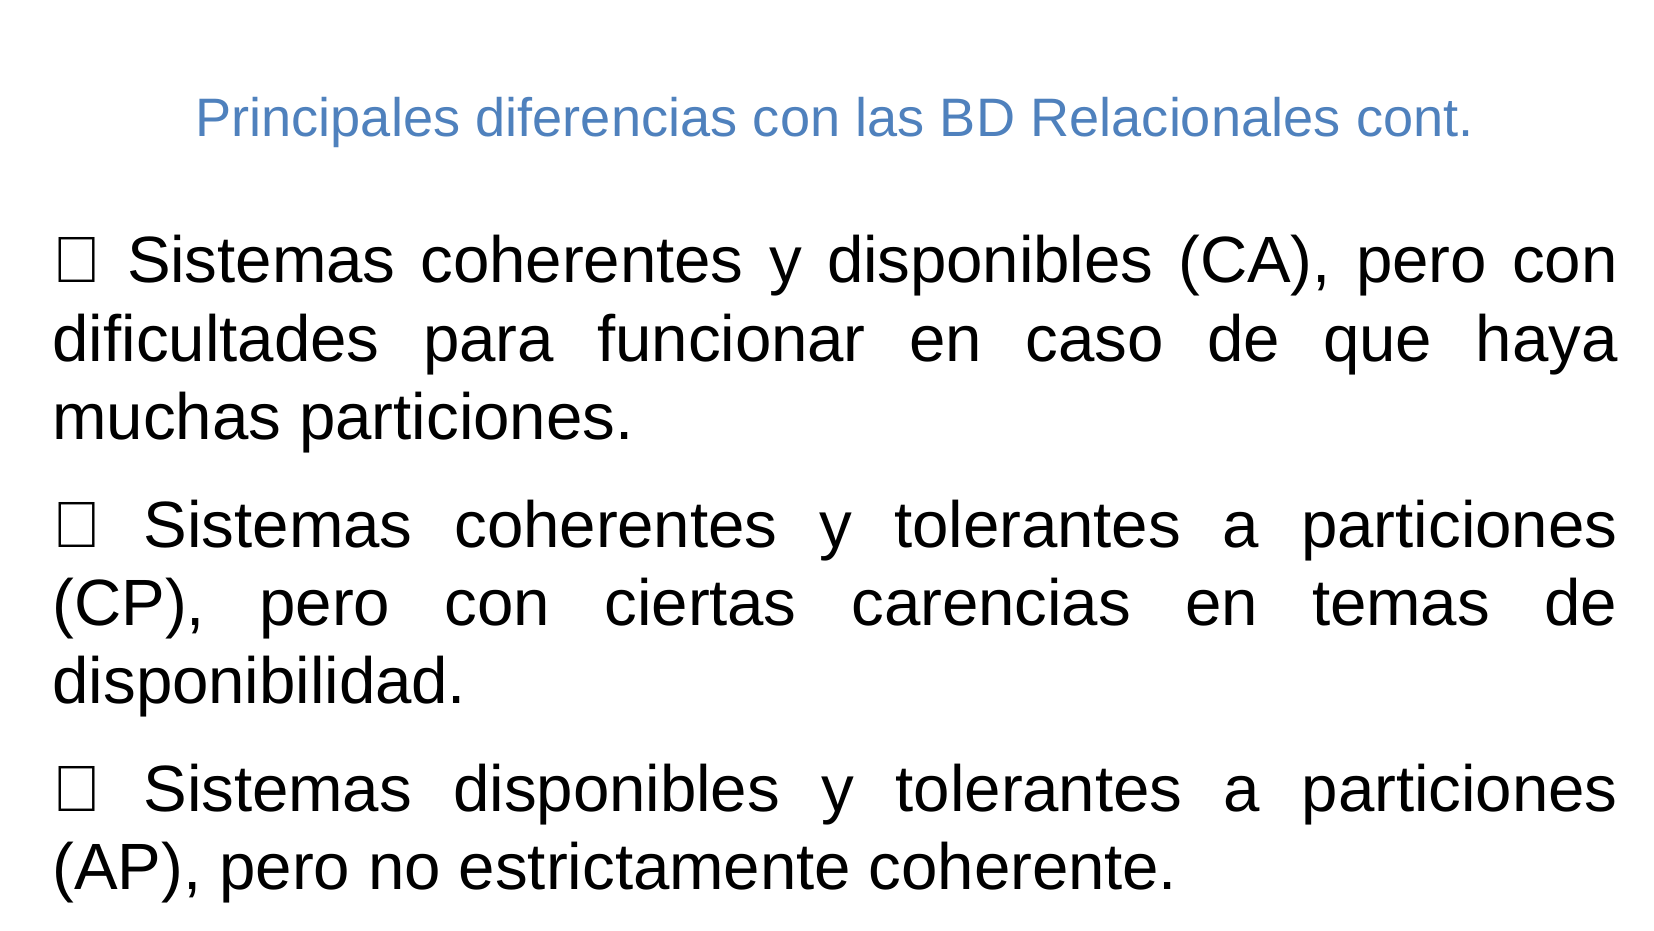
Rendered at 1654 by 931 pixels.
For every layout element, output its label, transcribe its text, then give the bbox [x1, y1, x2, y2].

text_box Principales diferencias con las BD Relacionales cont. [82, 37, 1571, 193]
text_box  Sistemas coherentes y disponibles (CA), pero con dificultades para funcionar en caso de que haya muchas particiones.  Sistemas coherentes y tolerantes a particiones (CP), pero con ciertas carencias en temas de disponibilidad.  Sistemas disponibles y tolerantes a particiones (AP), pero no estrictamente coherente. [35, 217, 1618, 910]
